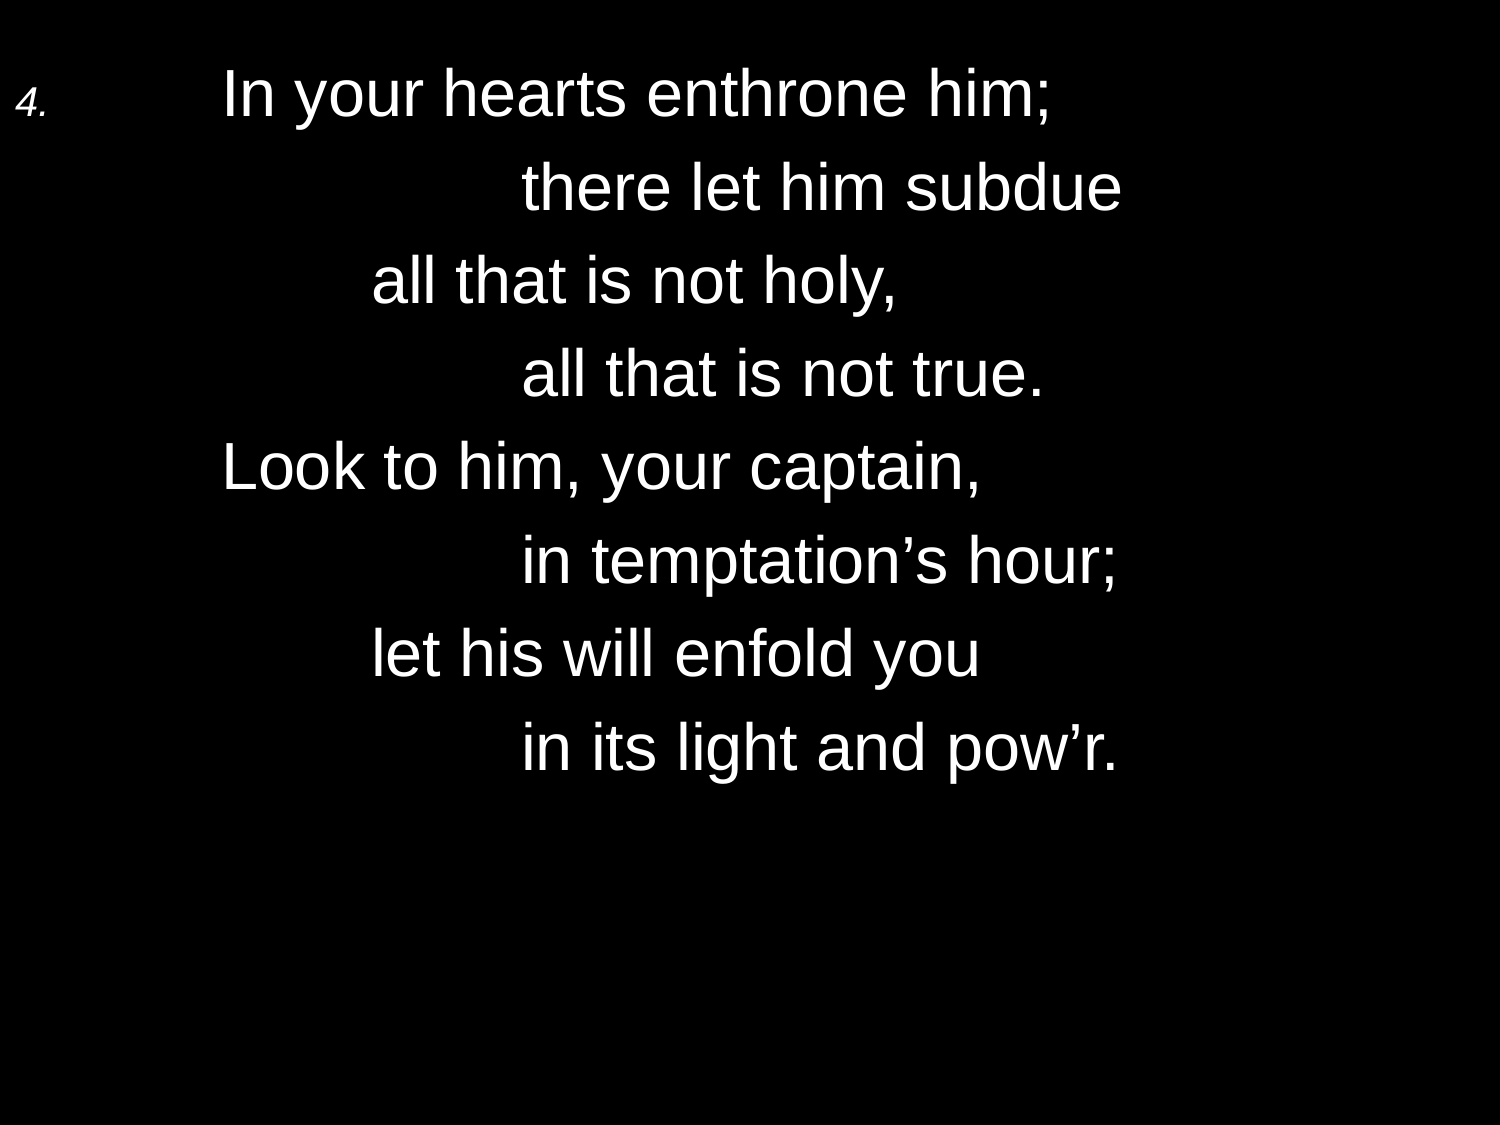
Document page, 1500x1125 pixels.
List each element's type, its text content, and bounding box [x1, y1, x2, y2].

list 4. In your hearts enthrone him; there let him subdue all that is not holy, all that is not true. Look to him, your captain, in temptation’s hour; let his will enfold you in its light and pow’r. [0, 42, 1500, 1047]
